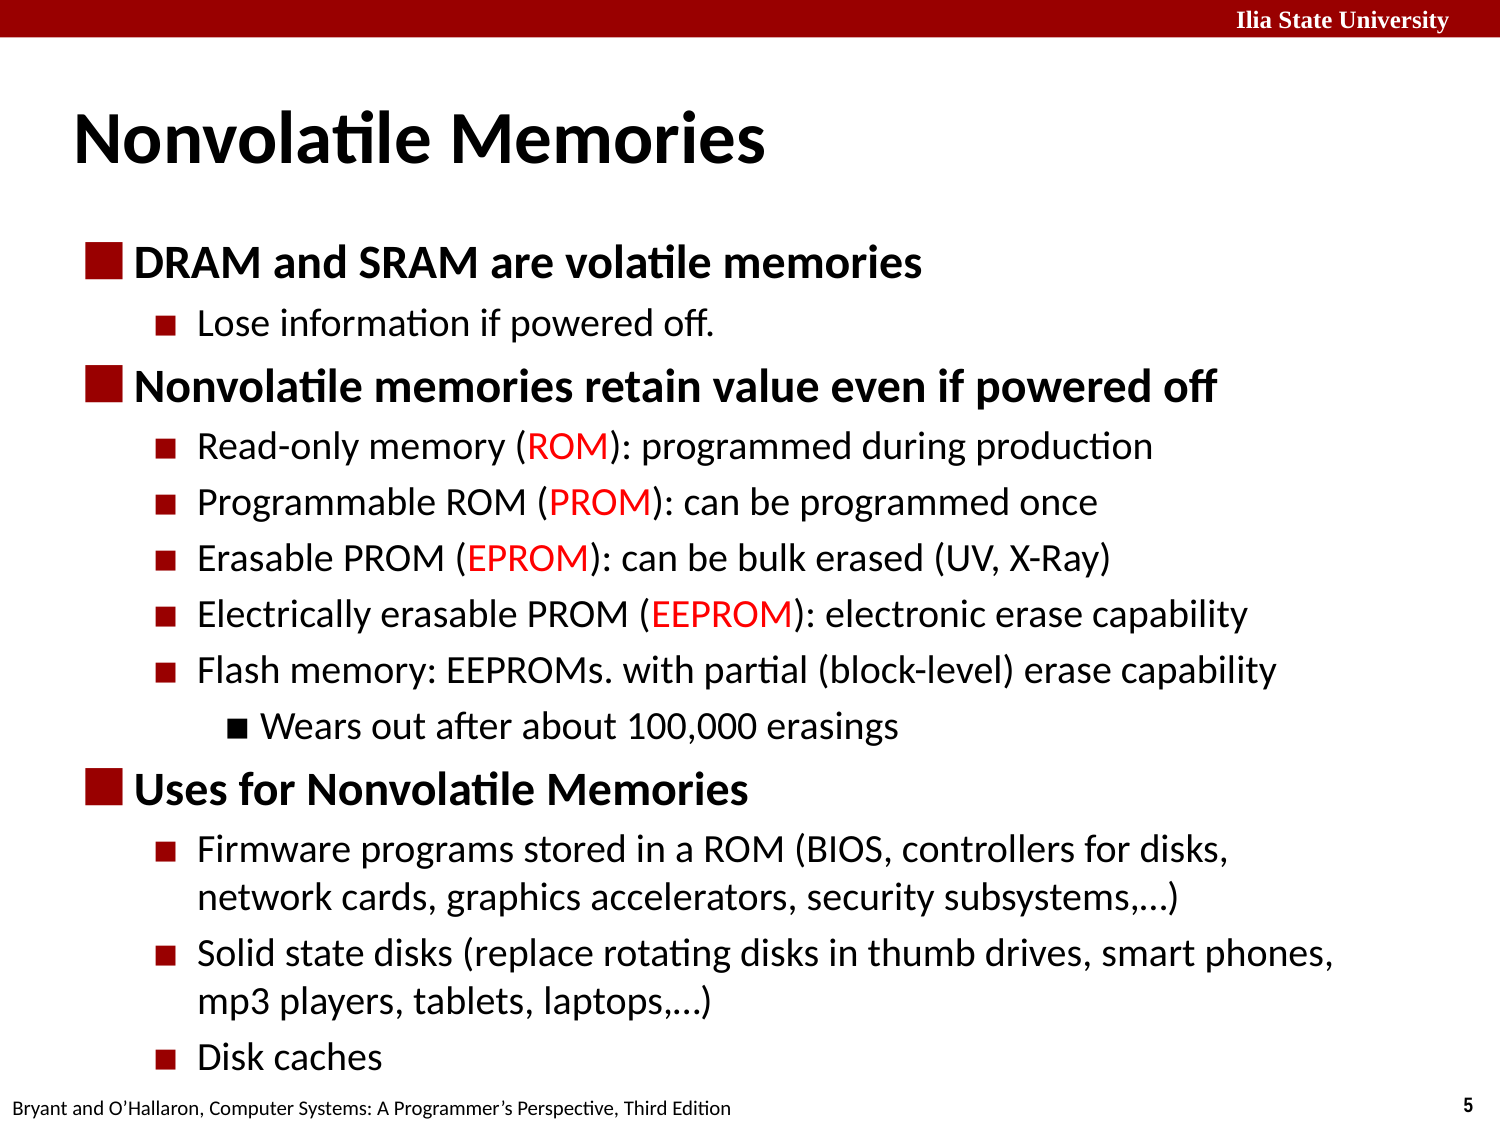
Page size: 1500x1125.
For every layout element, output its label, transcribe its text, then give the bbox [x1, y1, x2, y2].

title Nonvolatile Memories [58, 71, 1304, 197]
list DRAM and SRAM are volatile memories Lose information if powered off. Nonvolatile memories retain value even if powered off Read-only memory (ROM): programmed during production Programmable ROM (PROM): can be programmed once Erasable PROM (EPROM): can be bulk erased (UV, X-Ray) Electrically erasable PROM (EEPROM): electronic erase capability Flash memory: EEPROMs. with partial (block-level) erase capability Wears out after about 100,000 erasings Uses for Nonvolatile Memories Firmware programs stored in a ROM (BIOS, controllers for disks, network cards, graphics accelerators, security subsystems,…) Solid state disks (replace rotating disks in thumb drives, smart phones, mp3 players, tablets, laptops,…) Disk caches [65, 223, 1361, 1088]
